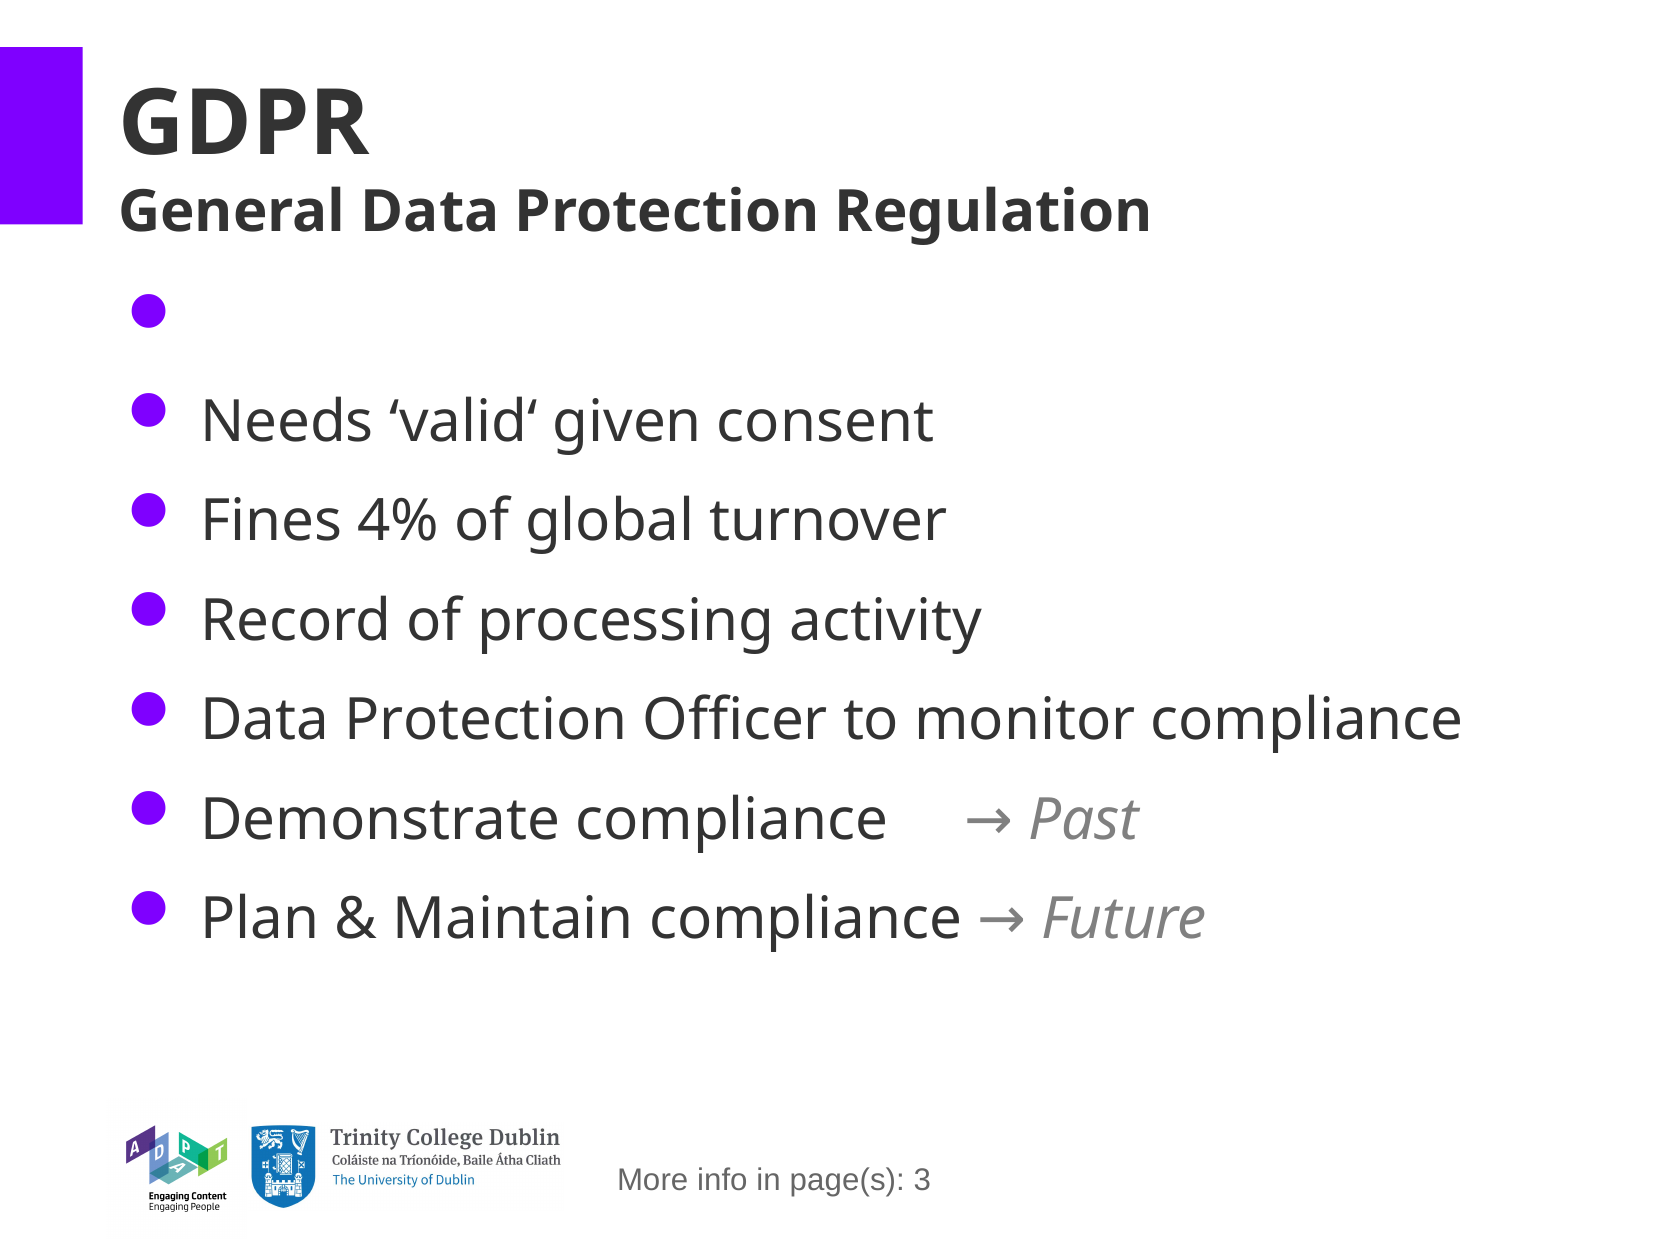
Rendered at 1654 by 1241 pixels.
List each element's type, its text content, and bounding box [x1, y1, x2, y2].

picture [248, 1122, 564, 1211]
text_box Needs ‘valid‘ given consent Fines 4% of global turnover Record of processing activity Data Protection Officer to monitor compliance Demonstrate compliance → Past Plan & Maintain compliance → Future [118, 283, 1536, 1003]
text_box GDPR General Data Protection Regulation [118, 49, 1571, 257]
picture [106, 1098, 247, 1239]
text_box More info in page(s): 3 [602, 1151, 1418, 1202]
